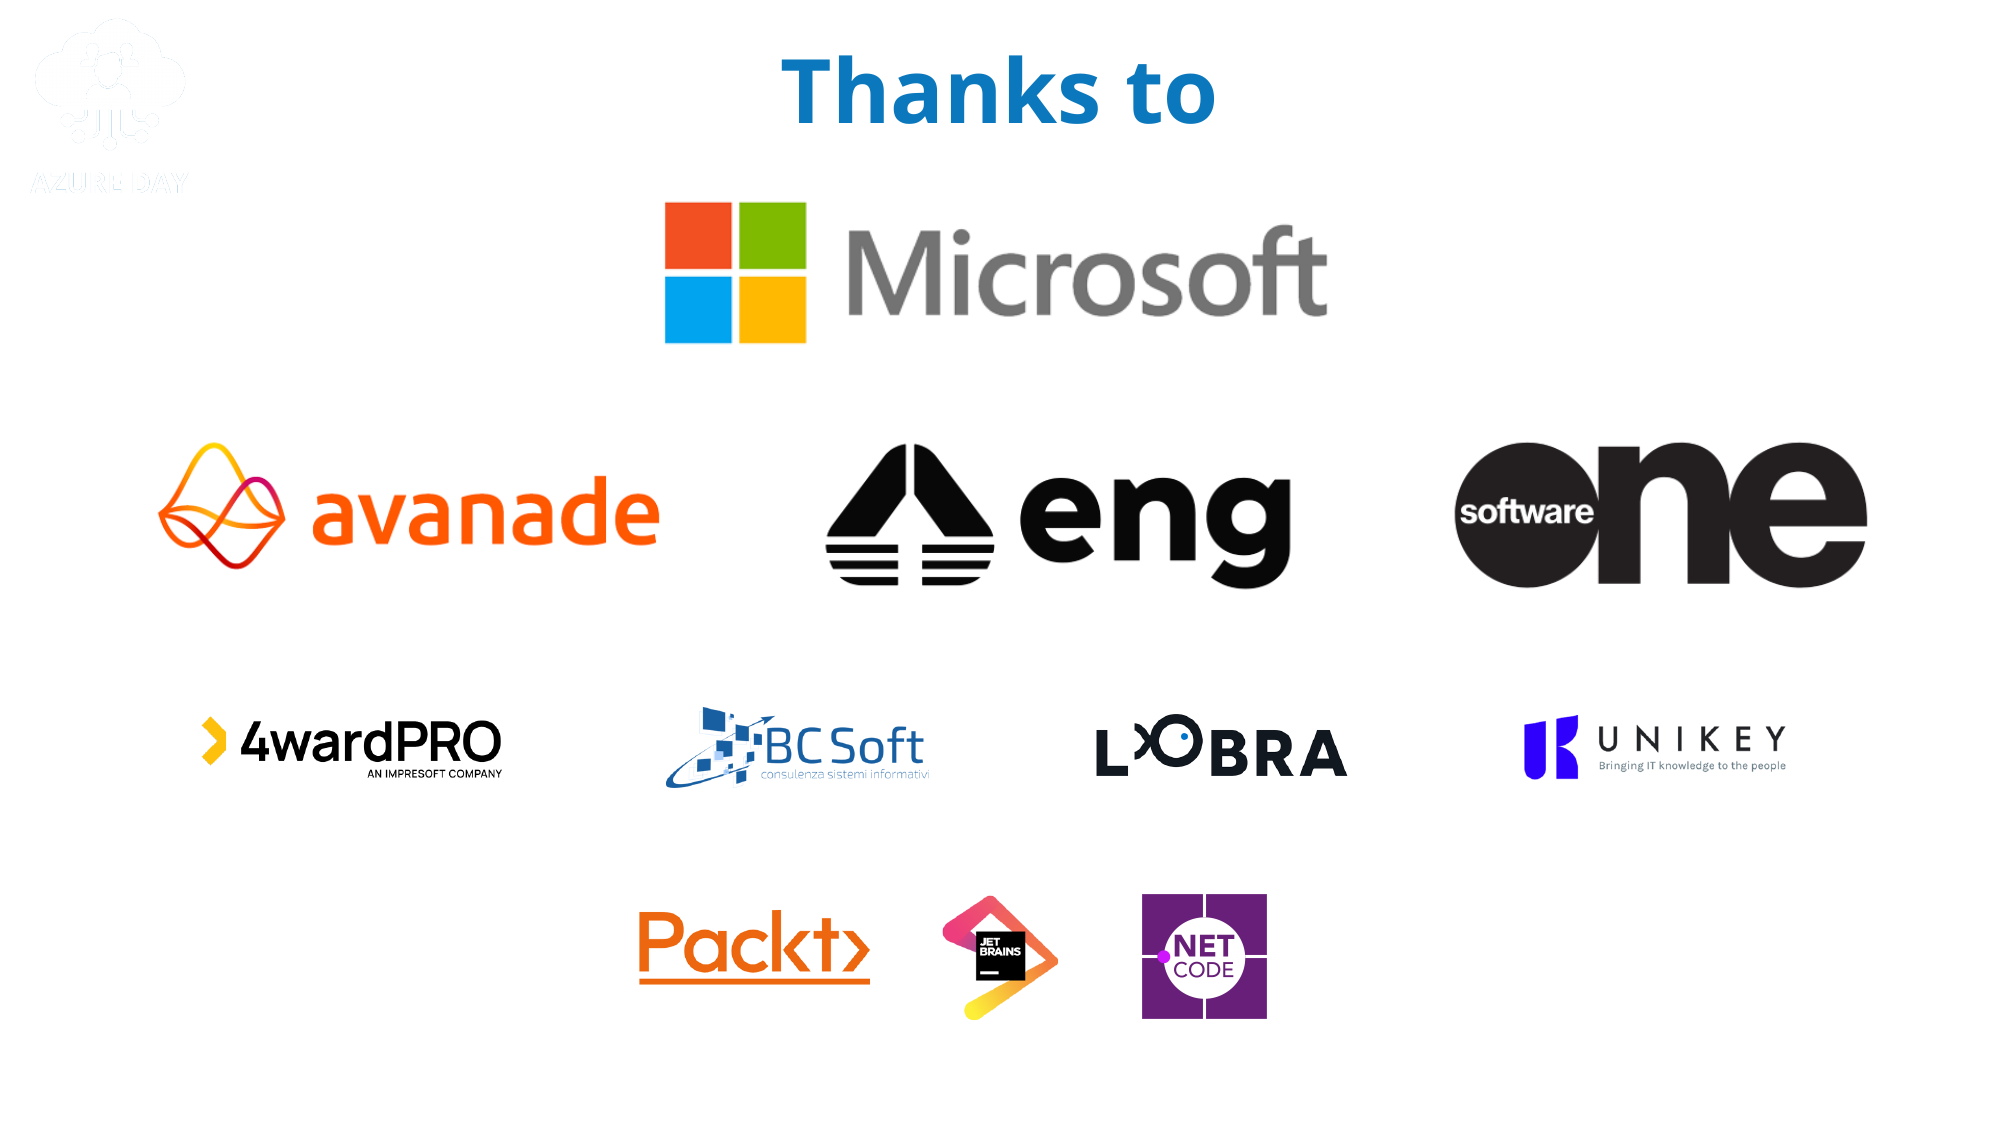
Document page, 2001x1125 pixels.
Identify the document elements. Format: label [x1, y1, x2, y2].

picture [138, 101, 1344, 652]
picture [1080, 675, 1367, 819]
picture [1142, 894, 1267, 1019]
picture [1492, 665, 1817, 829]
picture [183, 662, 521, 832]
picture [913, 871, 1087, 1044]
picture [600, 870, 909, 1024]
picture [1390, 380, 1933, 652]
picture [0, 0, 219, 216]
picture [1181, 101, 1200, 113]
picture [907, 101, 924, 114]
picture [646, 670, 955, 824]
